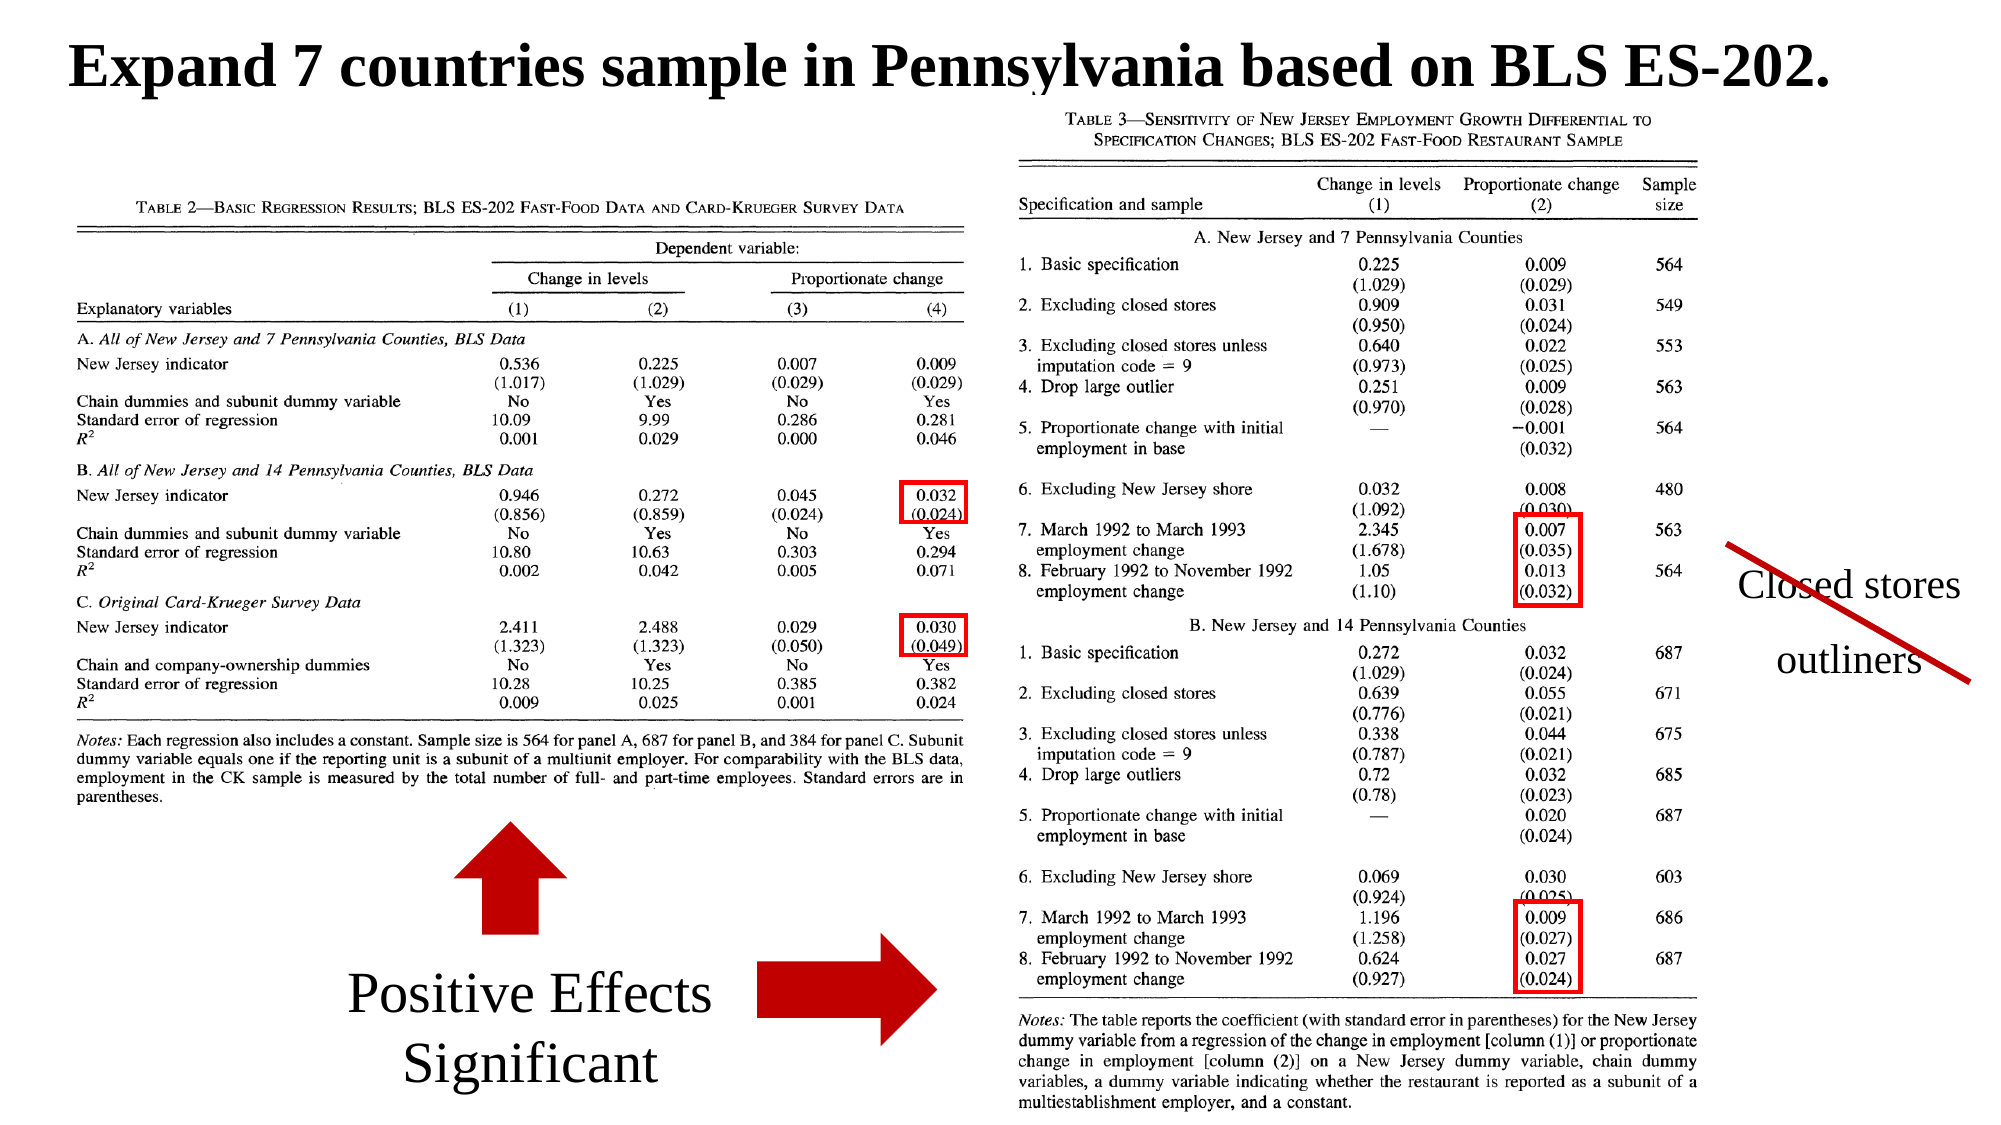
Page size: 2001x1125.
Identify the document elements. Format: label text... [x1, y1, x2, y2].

text_box [456, 822, 565, 934]
text_box Closed stores outliners [1709, 524, 1993, 683]
text_box Positive Effects Significant [328, 946, 733, 1103]
list Expand 7 countries sample in Pennsylvania based on BLS ES-202. [53, 25, 1908, 148]
text_box [758, 935, 936, 1044]
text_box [1004, 95, 1704, 1112]
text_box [71, 194, 972, 811]
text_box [1726, 543, 1971, 683]
